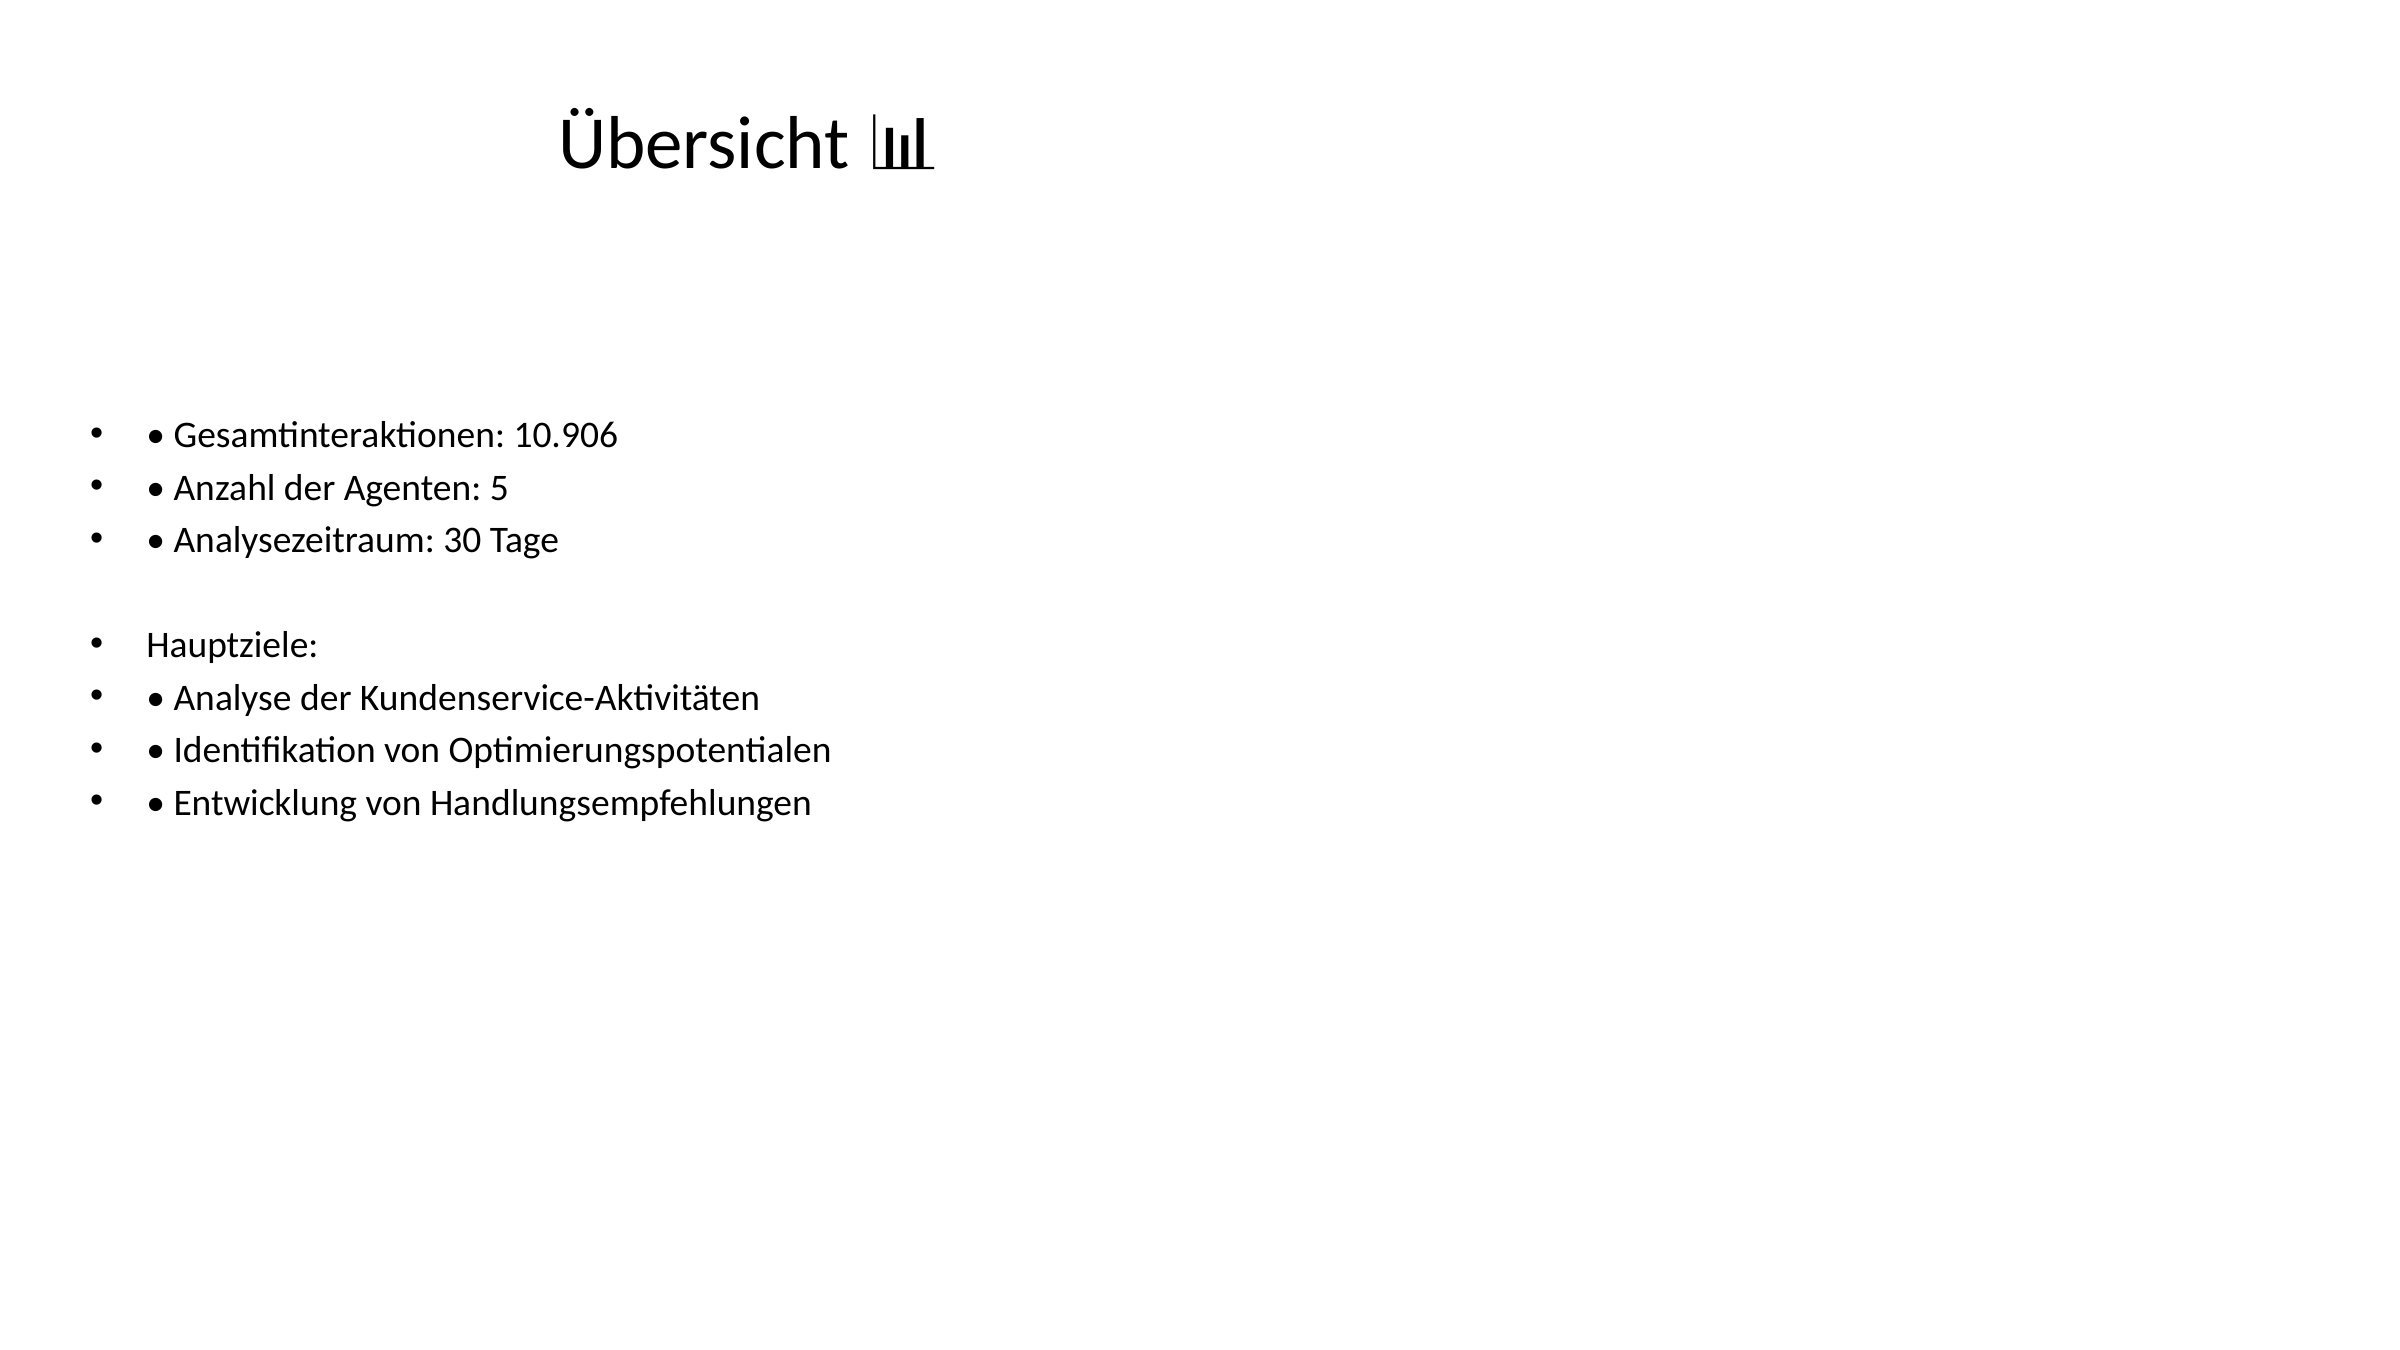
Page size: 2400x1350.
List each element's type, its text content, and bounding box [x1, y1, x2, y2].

title Übersicht 📊 [75, 45, 1425, 233]
list • Gesamtinteraktionen: 10.906 • Anzahl der Agenten: 5 • Analysezeitraum: 30 Tage Hauptziele: • Analyse der Kundenservice-Aktivitäten • Identifikation von Optimierungspotentialen • Entwicklung von Handlungsempfehlungen [75, 262, 1425, 1005]
